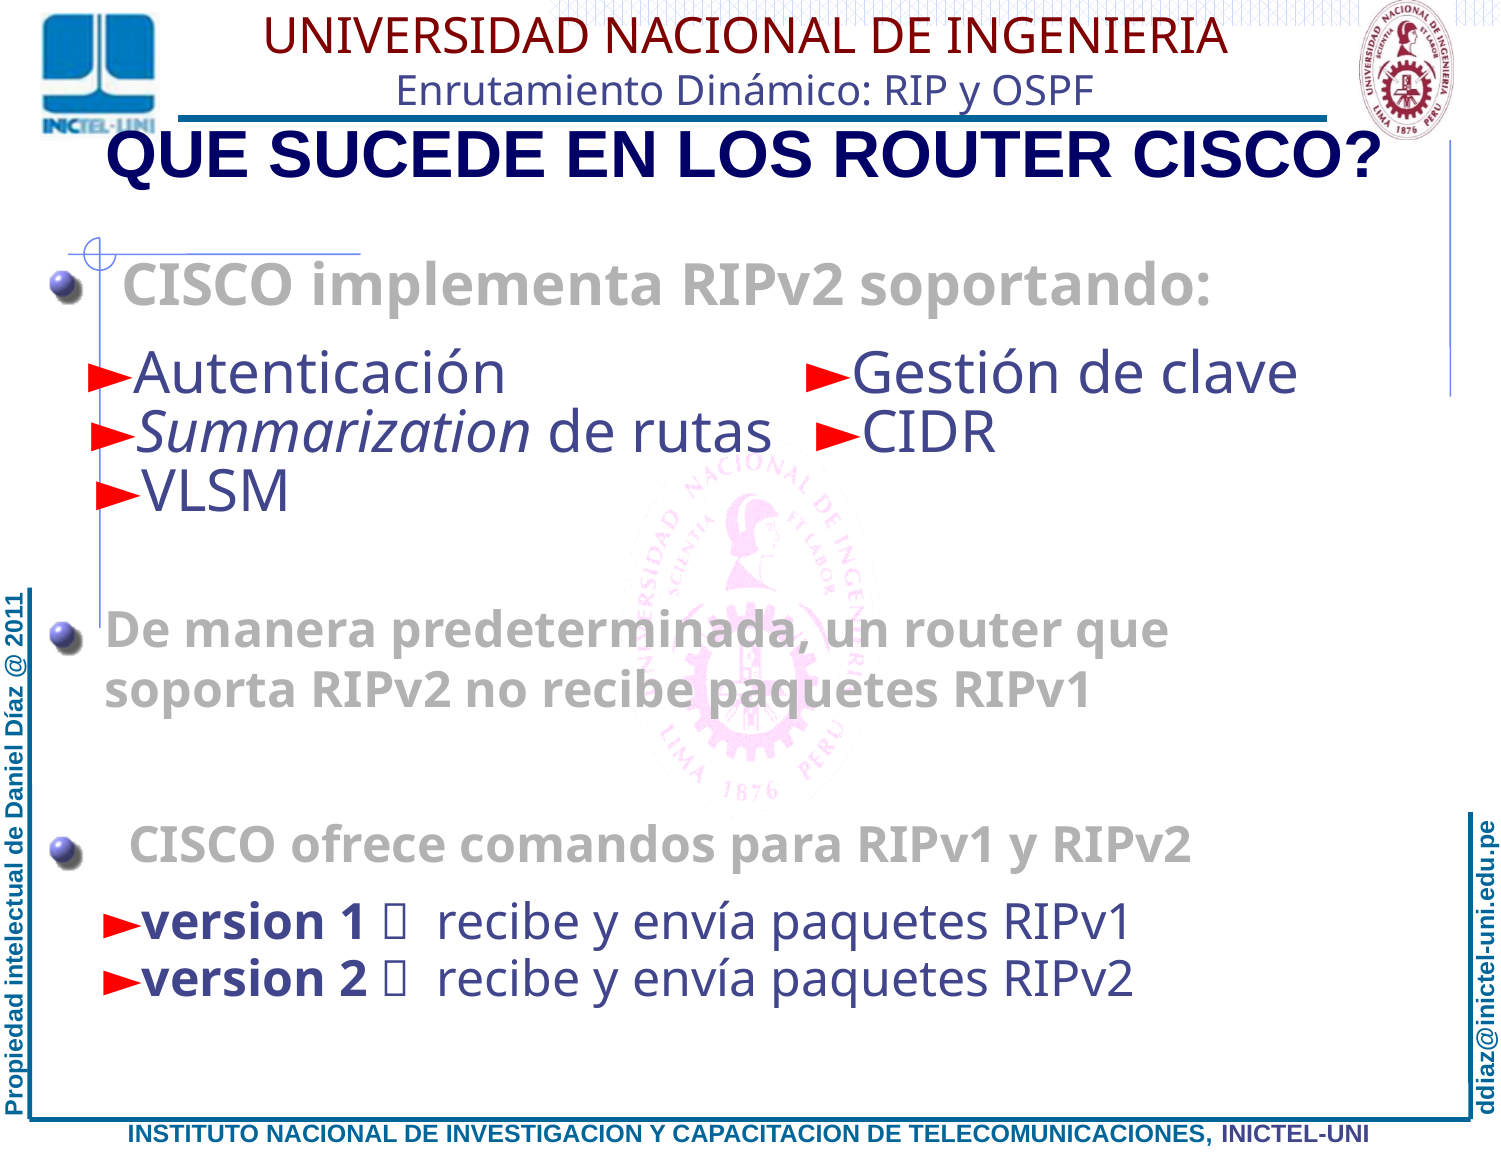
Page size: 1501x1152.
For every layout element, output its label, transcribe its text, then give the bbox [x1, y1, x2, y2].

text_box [37, 804, 1238, 1015]
text_box QUE SUCEDE EN LOS ROUTER CISCO? [58, 103, 1401, 199]
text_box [37, 239, 1310, 531]
picture [40, 12, 160, 141]
picture [1359, 0, 1454, 140]
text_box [37, 590, 1204, 727]
